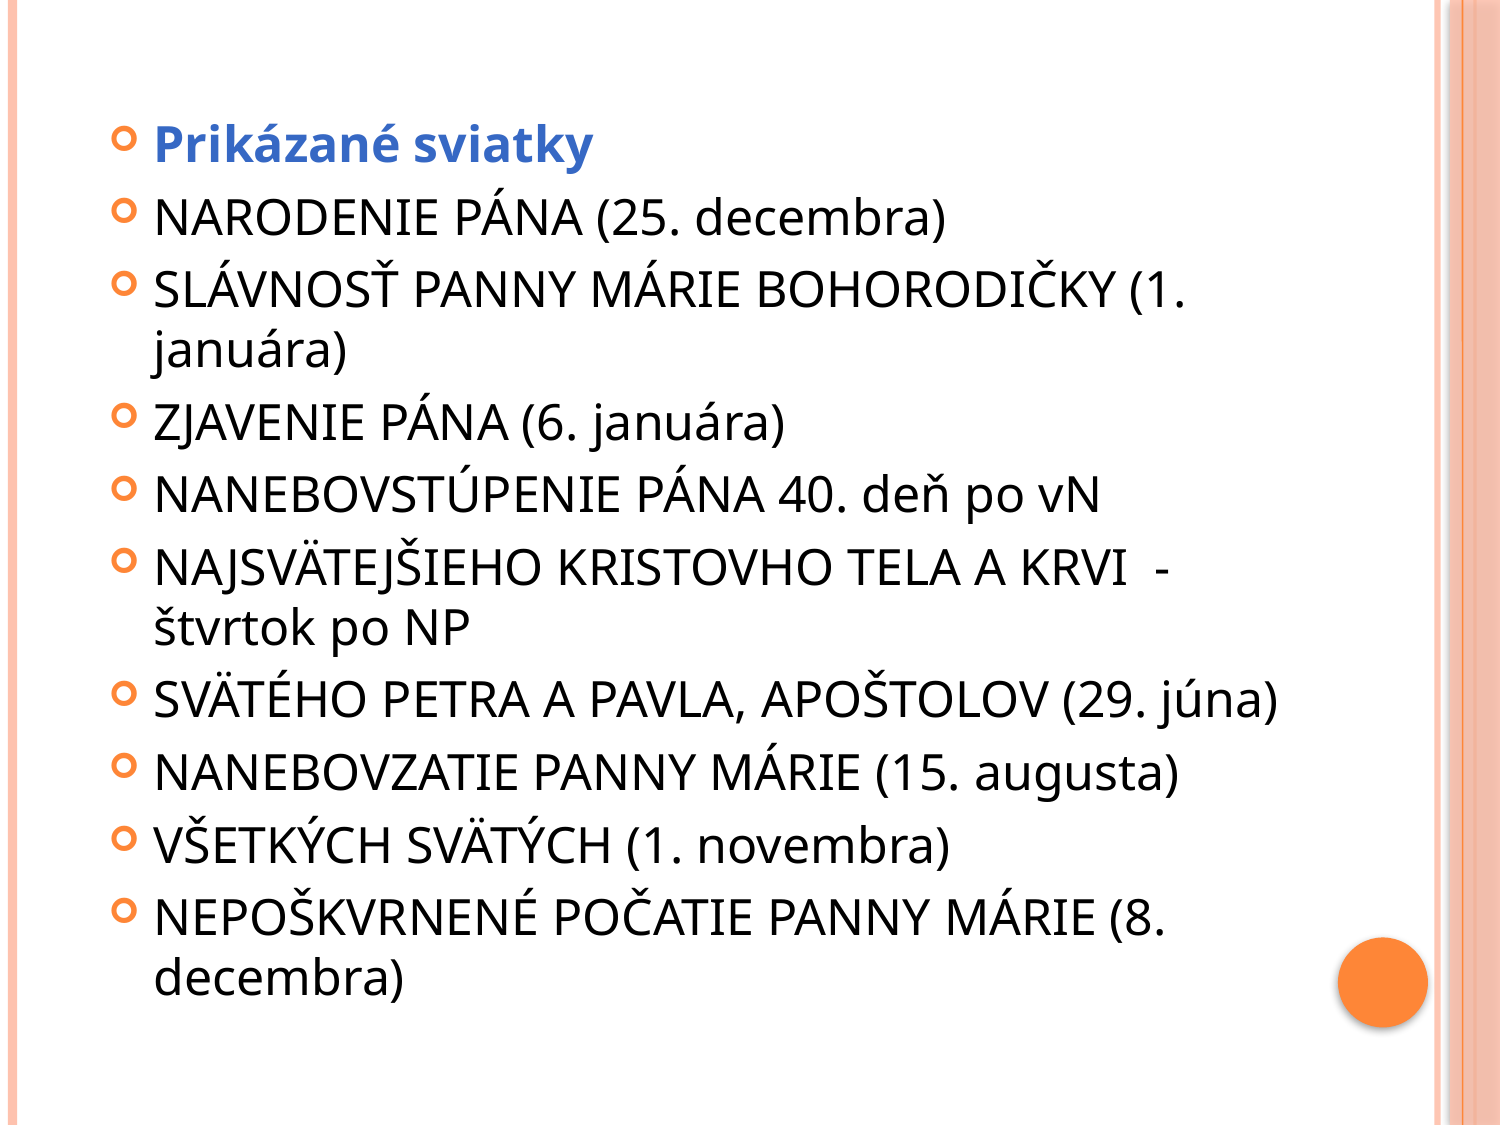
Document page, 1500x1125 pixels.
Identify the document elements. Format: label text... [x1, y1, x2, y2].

list Prikázané sviatky NARODENIE PÁNA (25. decembra) SLÁVNOSŤ PANNY MÁRIE BOHORODIČKY (1. januára) ZJAVENIE PÁNA (6. januára) NANEBOVSTÚPENIE PÁNA 40. deň po vN NAJSVÄTEJŠIEHO KRISTOVHO TELA A KRVI - štvrtok po NP SVÄTÉHO PETRA A PAVLA, APOŠTOLOV (29. júna) NANEBOVZATIE PANNY MÁRIE (15. augusta) VŠETKÝCH SVÄTÝCH (1. novembra) NEPOŠKVRNENÉ POČATIE PANNY MÁRIE (8. decembra) [93, 105, 1300, 1062]
